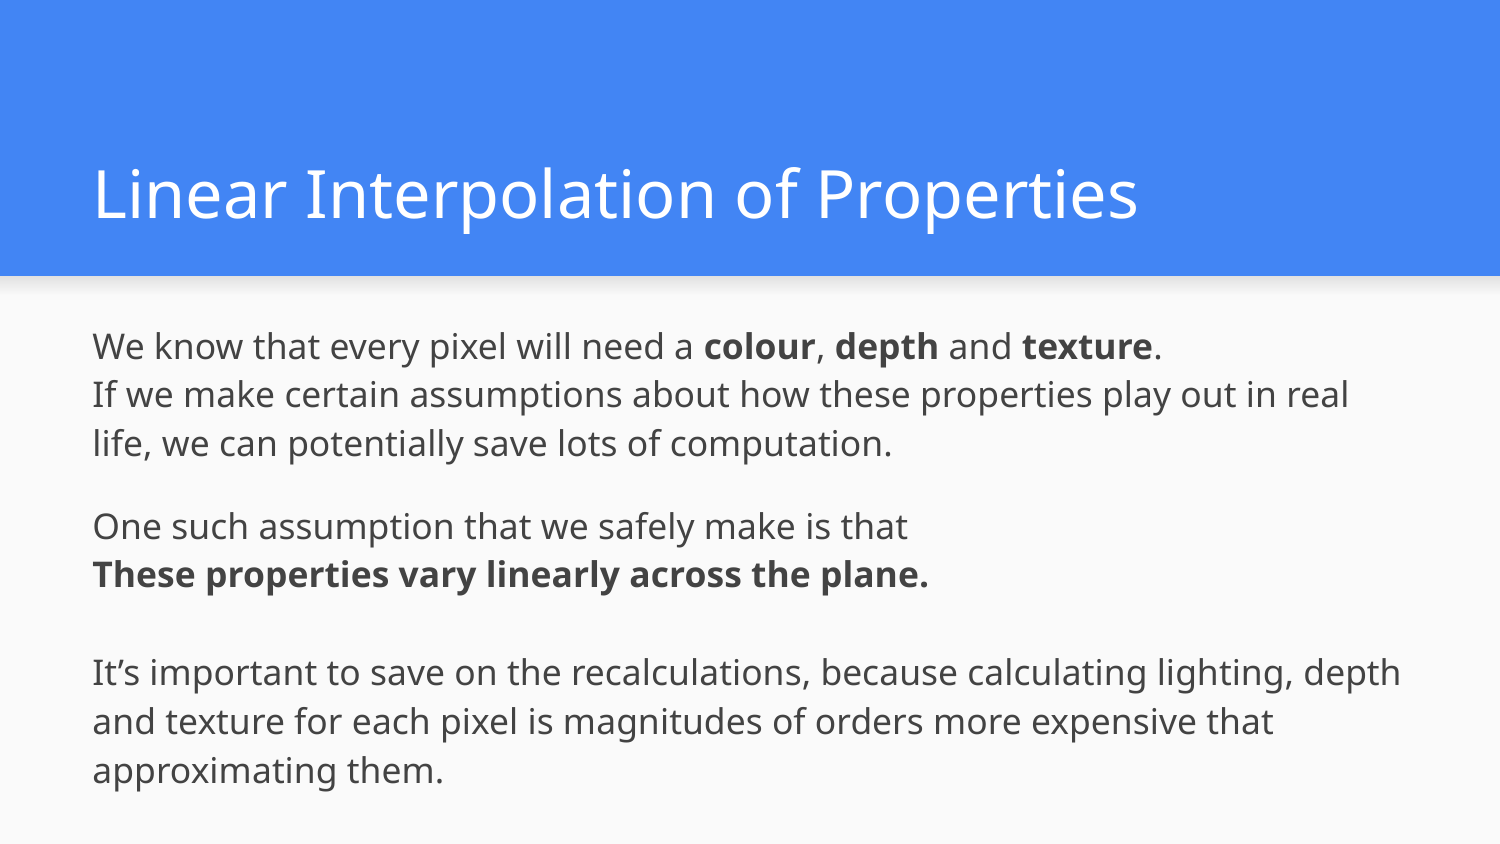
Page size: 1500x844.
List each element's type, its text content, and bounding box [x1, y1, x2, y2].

list We know that every pixel will need a colour, depth and texture. If we make certain assumptions about how these properties play out in real life, we can potentially save lots of computation. One such assumption that we safely make is that These properties vary linearly across the plane. It’s important to save on the recalculations, because calculating lighting, depth and texture for each pixel is magnitudes of orders more expensive that approximating them. [77, 302, 1427, 747]
title Linear Interpolation of Properties [77, 121, 1427, 248]
